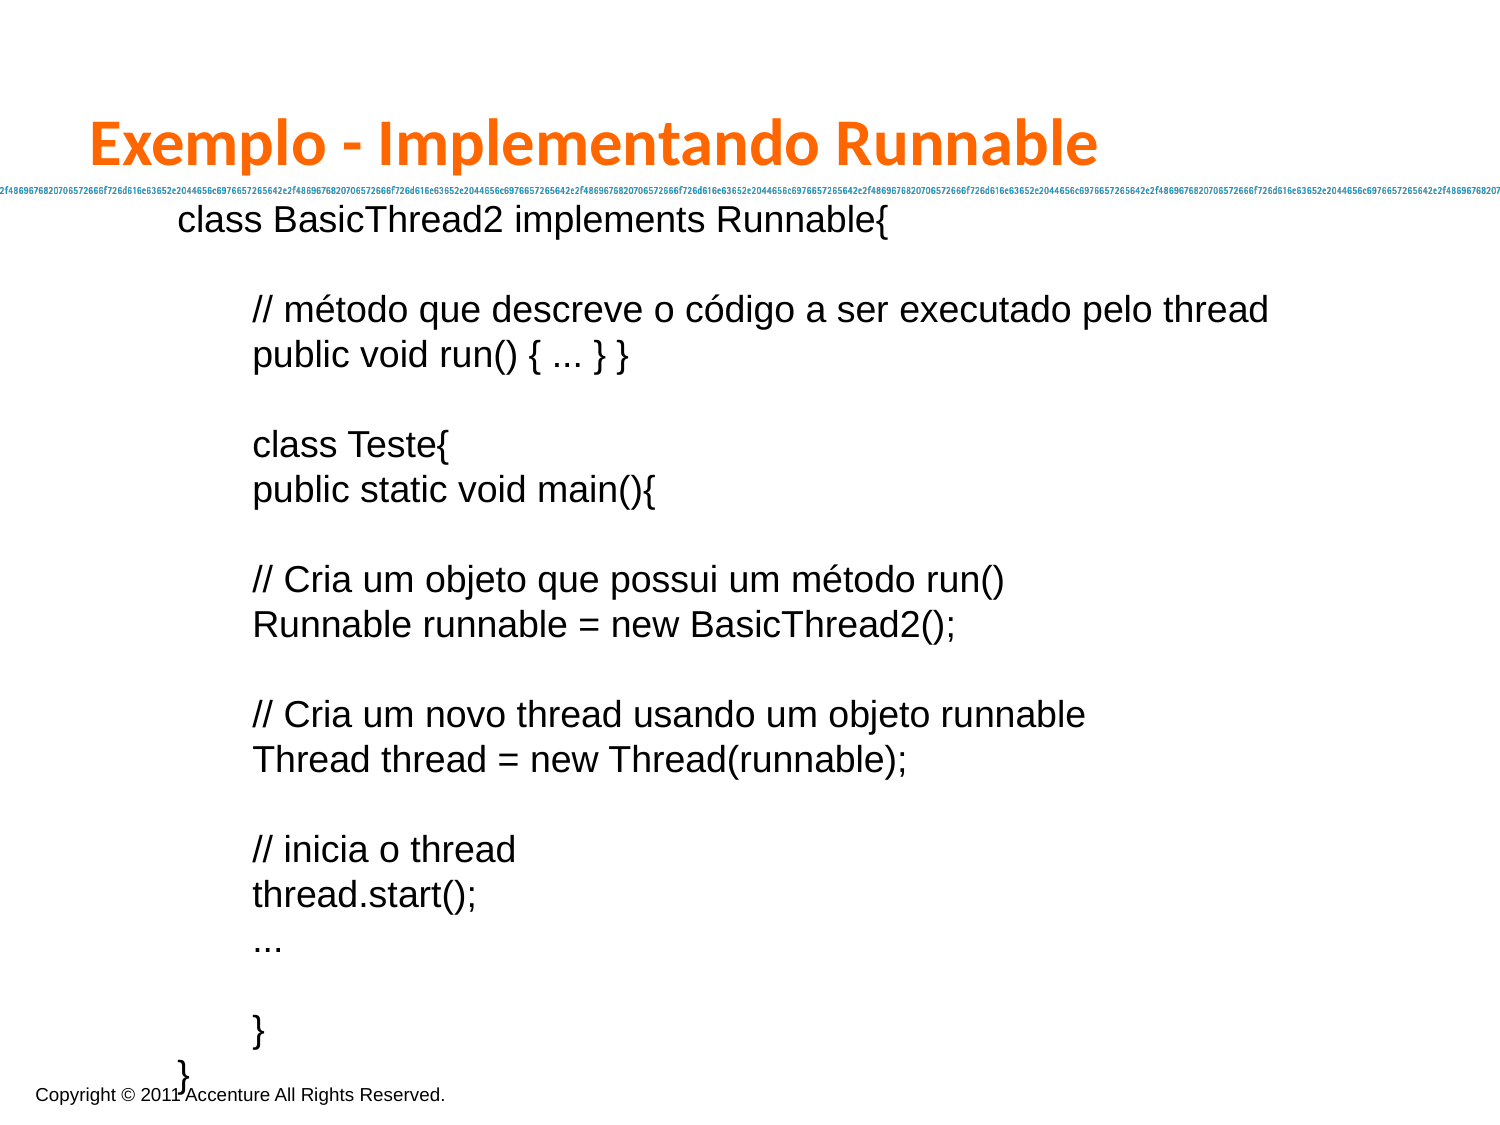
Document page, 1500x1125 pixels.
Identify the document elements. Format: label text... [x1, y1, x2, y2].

picture [0, 186, 75, 194]
picture [1425, 186, 1500, 194]
text_box Exemplo - Implementando Runnable [75, 45, 1425, 233]
text_box class BasicThread2 implements Runnable{ // método que descreve o código a ser executado pelo thread public void run() { ... } } class Teste{ public static void main(){ // Cria um objeto que possui um método run() Runnable runnable = new BasicThread2(); // Cria um novo thread usando um objeto runnable Thread thread = new Thread(runnable); // inicia o thread thread.start(); ... } } [162, 187, 1375, 1103]
